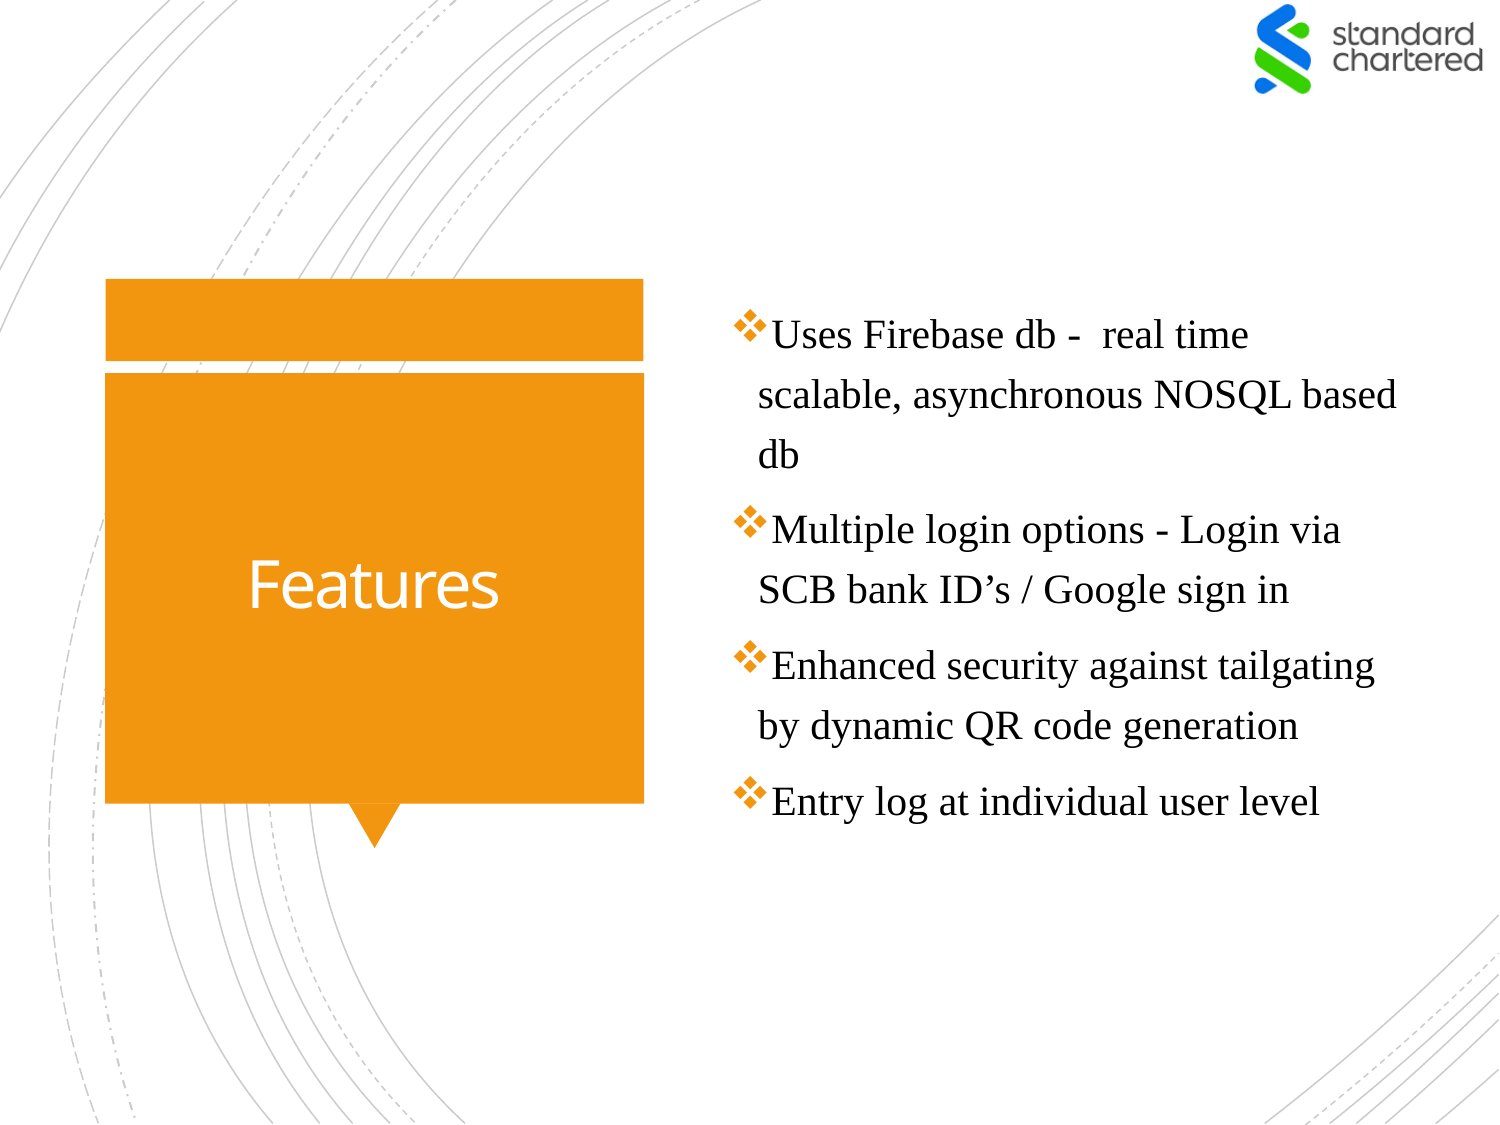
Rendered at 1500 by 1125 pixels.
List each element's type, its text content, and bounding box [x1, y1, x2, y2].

title Features [118, 385, 630, 790]
list Uses Firebase db - real time scalable, asynchronous NOSQL based db Multiple login options - Login via SCB bank ID’s / Google sign in Enhanced security against tailgating by dynamic QR code generation Entry log at individual user level [714, 199, 1430, 1061]
picture [1234, 0, 1500, 99]
